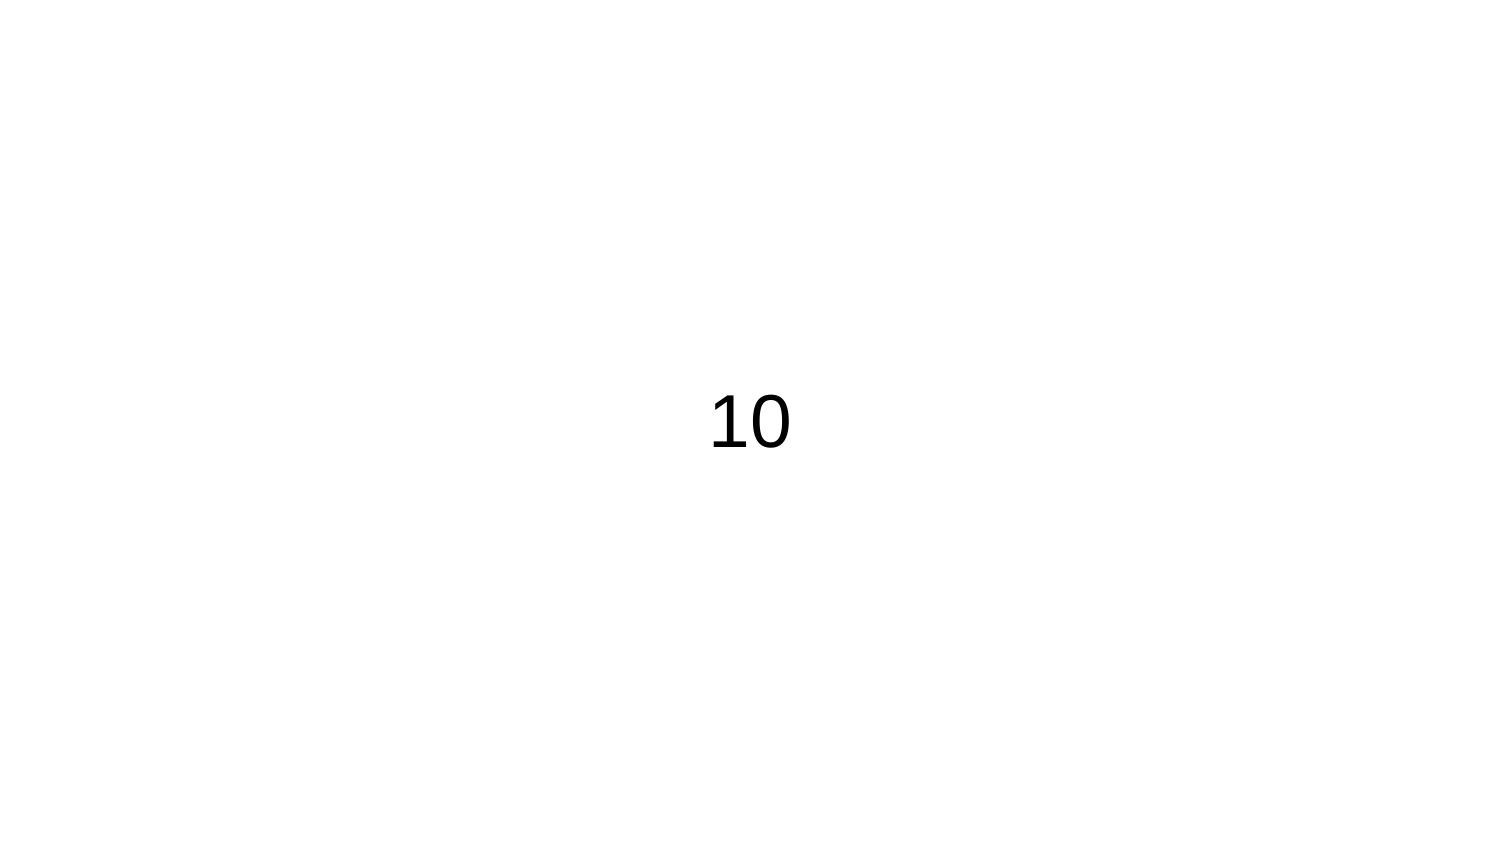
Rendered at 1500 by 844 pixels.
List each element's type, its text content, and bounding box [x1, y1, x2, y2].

title 10 [51, 352, 1449, 491]
